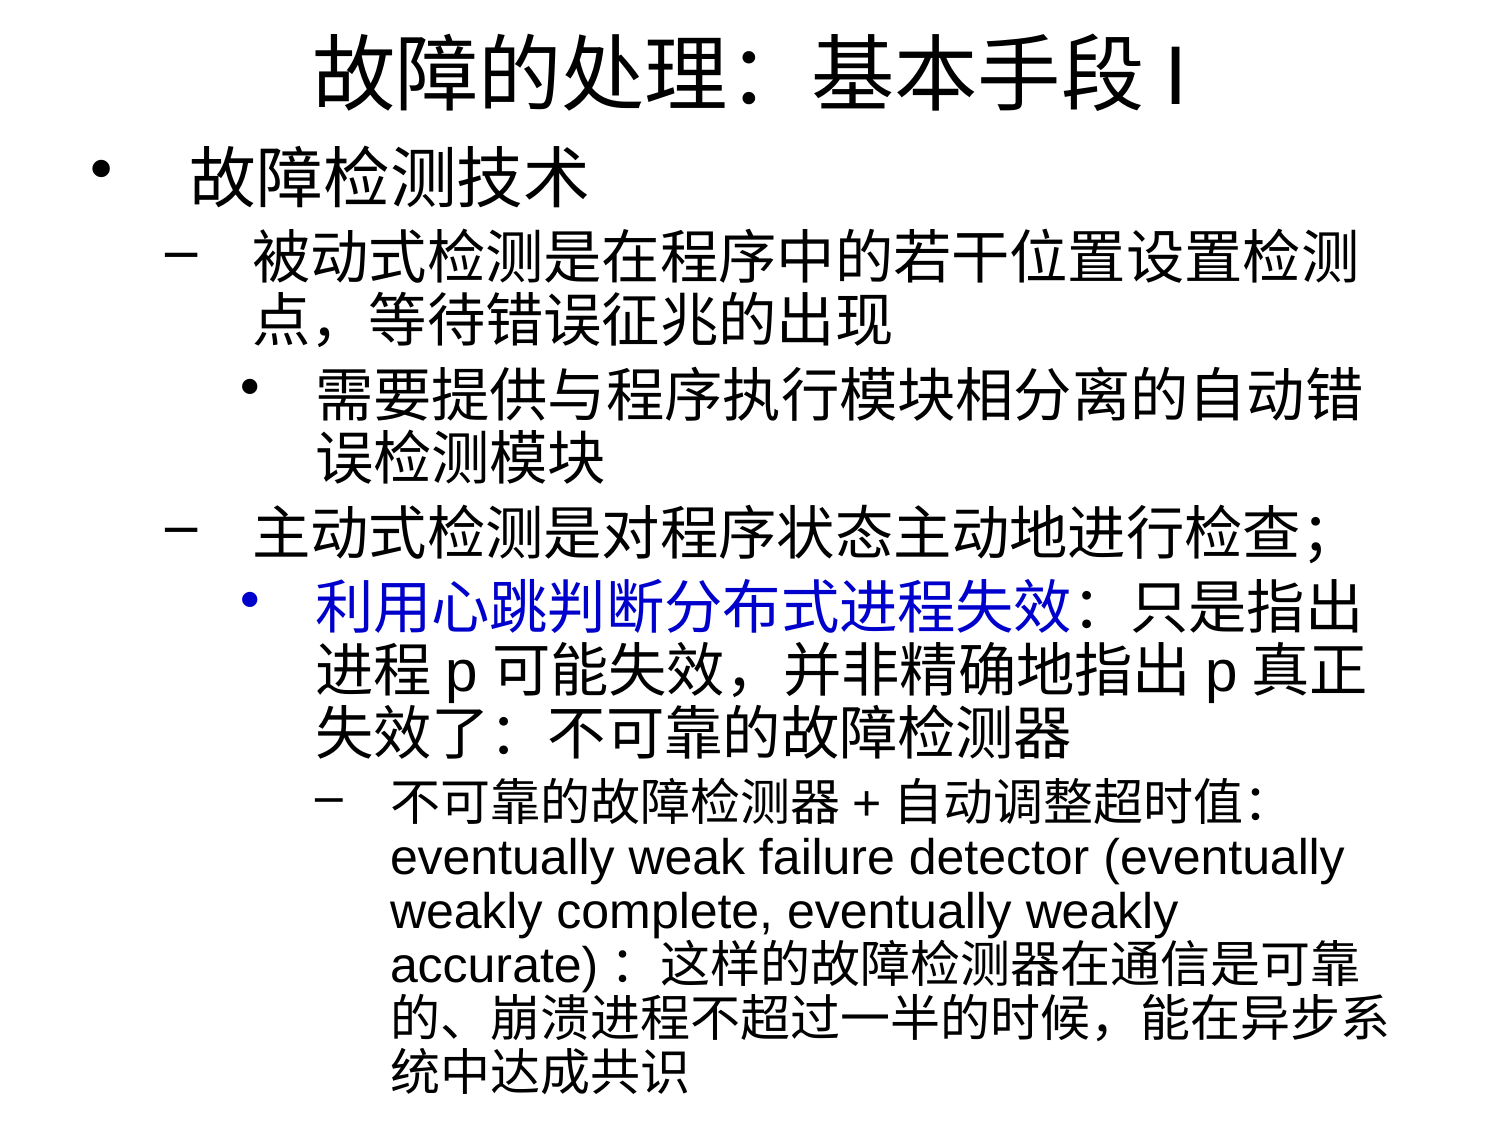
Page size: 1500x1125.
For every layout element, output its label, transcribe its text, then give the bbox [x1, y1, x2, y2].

list 故障检测技术 被动式检测是在程序中的若干位置设置检测点，等待错误征兆的出现 需要提供与程序执行模块相分离的自动错误检测模块 主动式检测是对程序状态主动地进行检查； 利用心跳判断分布式进程失效：只是指出进程p可能失效，并非精确地指出p真正失效了：不可靠的故障检测器 不可靠的故障检测器+自动调整超时值：eventually weak failure detector (eventually weakly complete, eventually weakly accurate)：这样的故障检测器在通信是可靠的、崩溃进程不超过一半的时候，能在异步系统中达成共识 [75, 137, 1413, 1125]
title 故障的处理：基本手段I [75, 0, 1425, 143]
